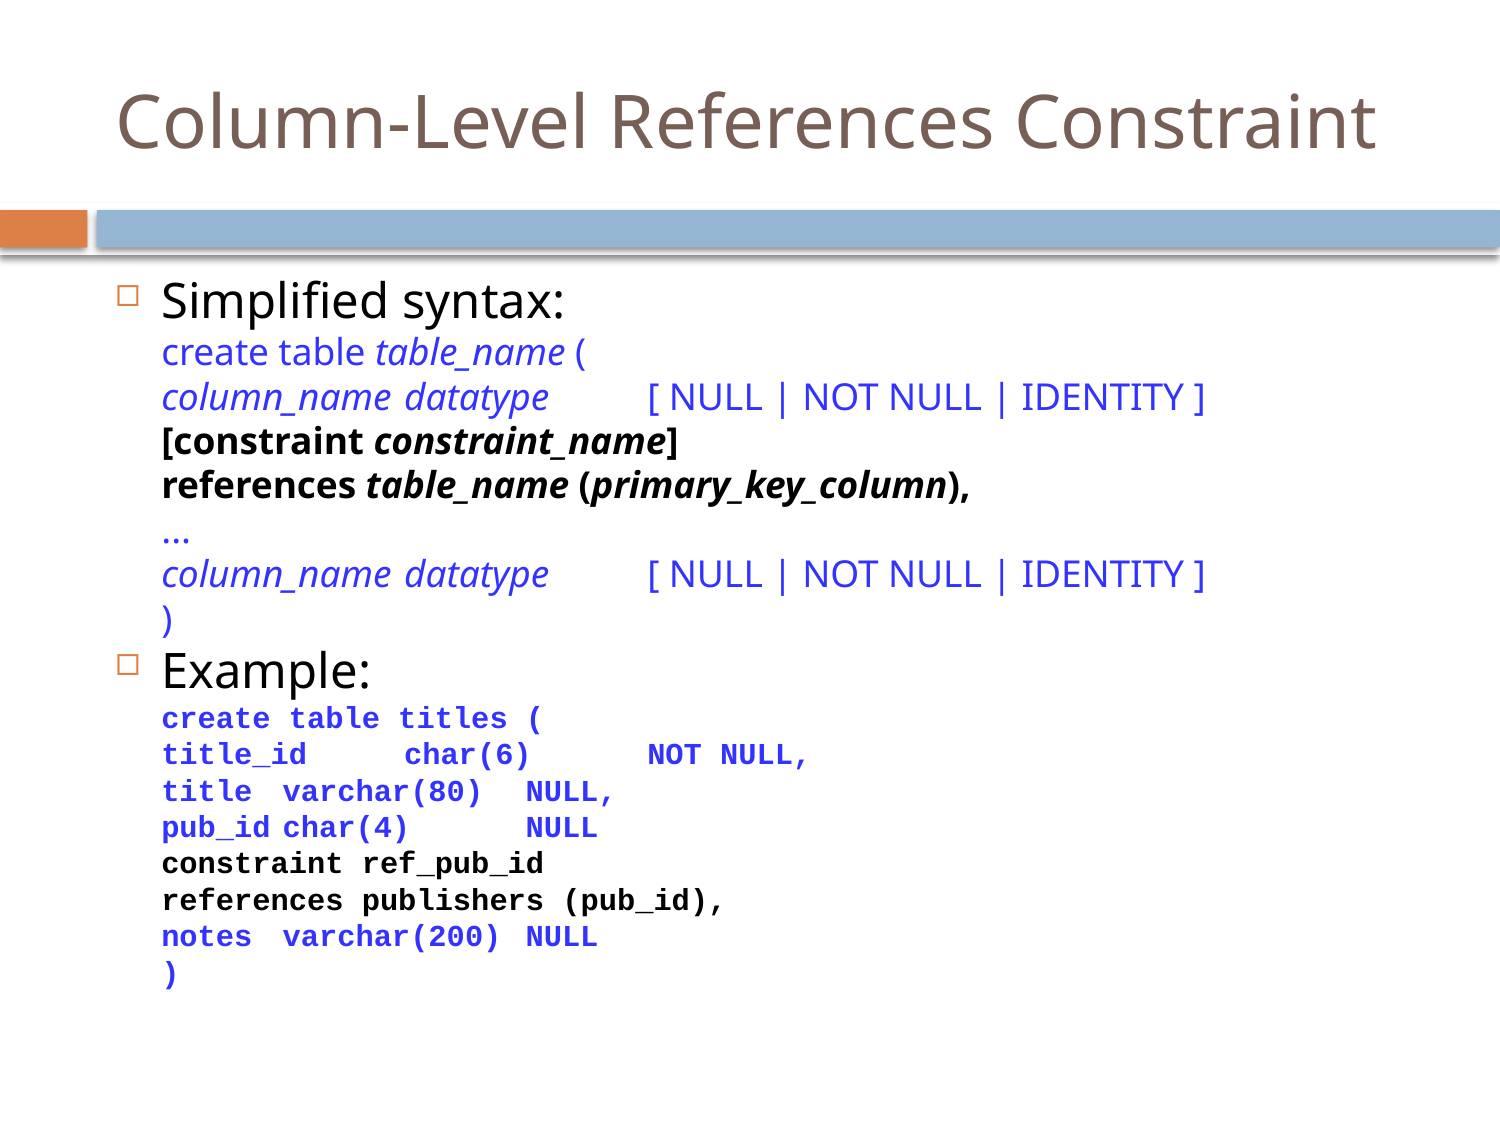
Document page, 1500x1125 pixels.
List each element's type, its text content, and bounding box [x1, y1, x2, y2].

list Simplified syntax: create table table_name ( column_name datatype [ NULL | NOT NULL | IDENTITY ] [constraint constraint_name] references table_name (primary_key_column), ... column_name datatype [ NULL | NOT NULL | IDENTITY ] ) Example: create table titles ( title_id char(6) NOT NULL, title varchar(80) NULL, pub_id char(4) NULL constraint ref_pub_id references publishers (pub_id), notes varchar(200) NULL ) [100, 262, 1438, 1005]
title Column-Level References Constraint [100, 37, 1438, 200]
